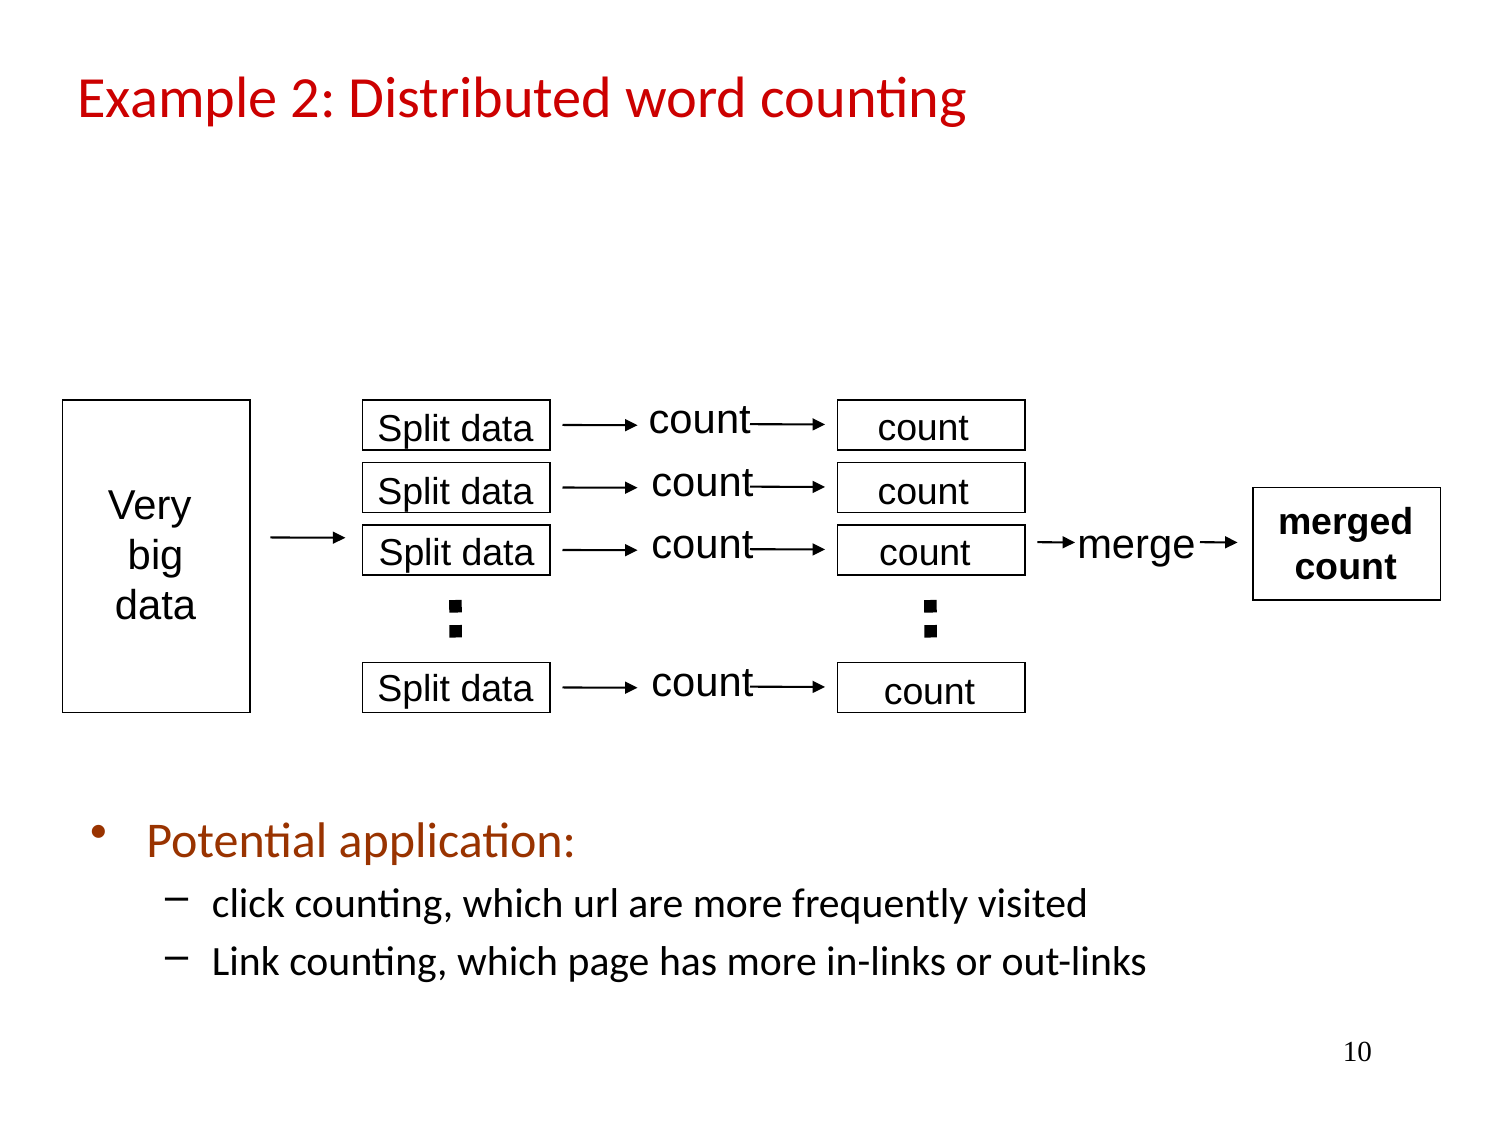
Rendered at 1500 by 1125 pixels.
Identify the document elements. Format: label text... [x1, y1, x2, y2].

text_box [269, 396, 551, 718]
text_box Very big data [93, 470, 219, 636]
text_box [1037, 487, 1441, 601]
list Potential application: click counting, which url are more frequently visited Link counting, which page has more in-links or out-links [74, 799, 1401, 1001]
text_box [62, 399, 250, 713]
title Example 2: Distributed word counting [62, 62, 1438, 126]
slide_number 10 [1074, 1024, 1388, 1101]
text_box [562, 384, 1026, 720]
